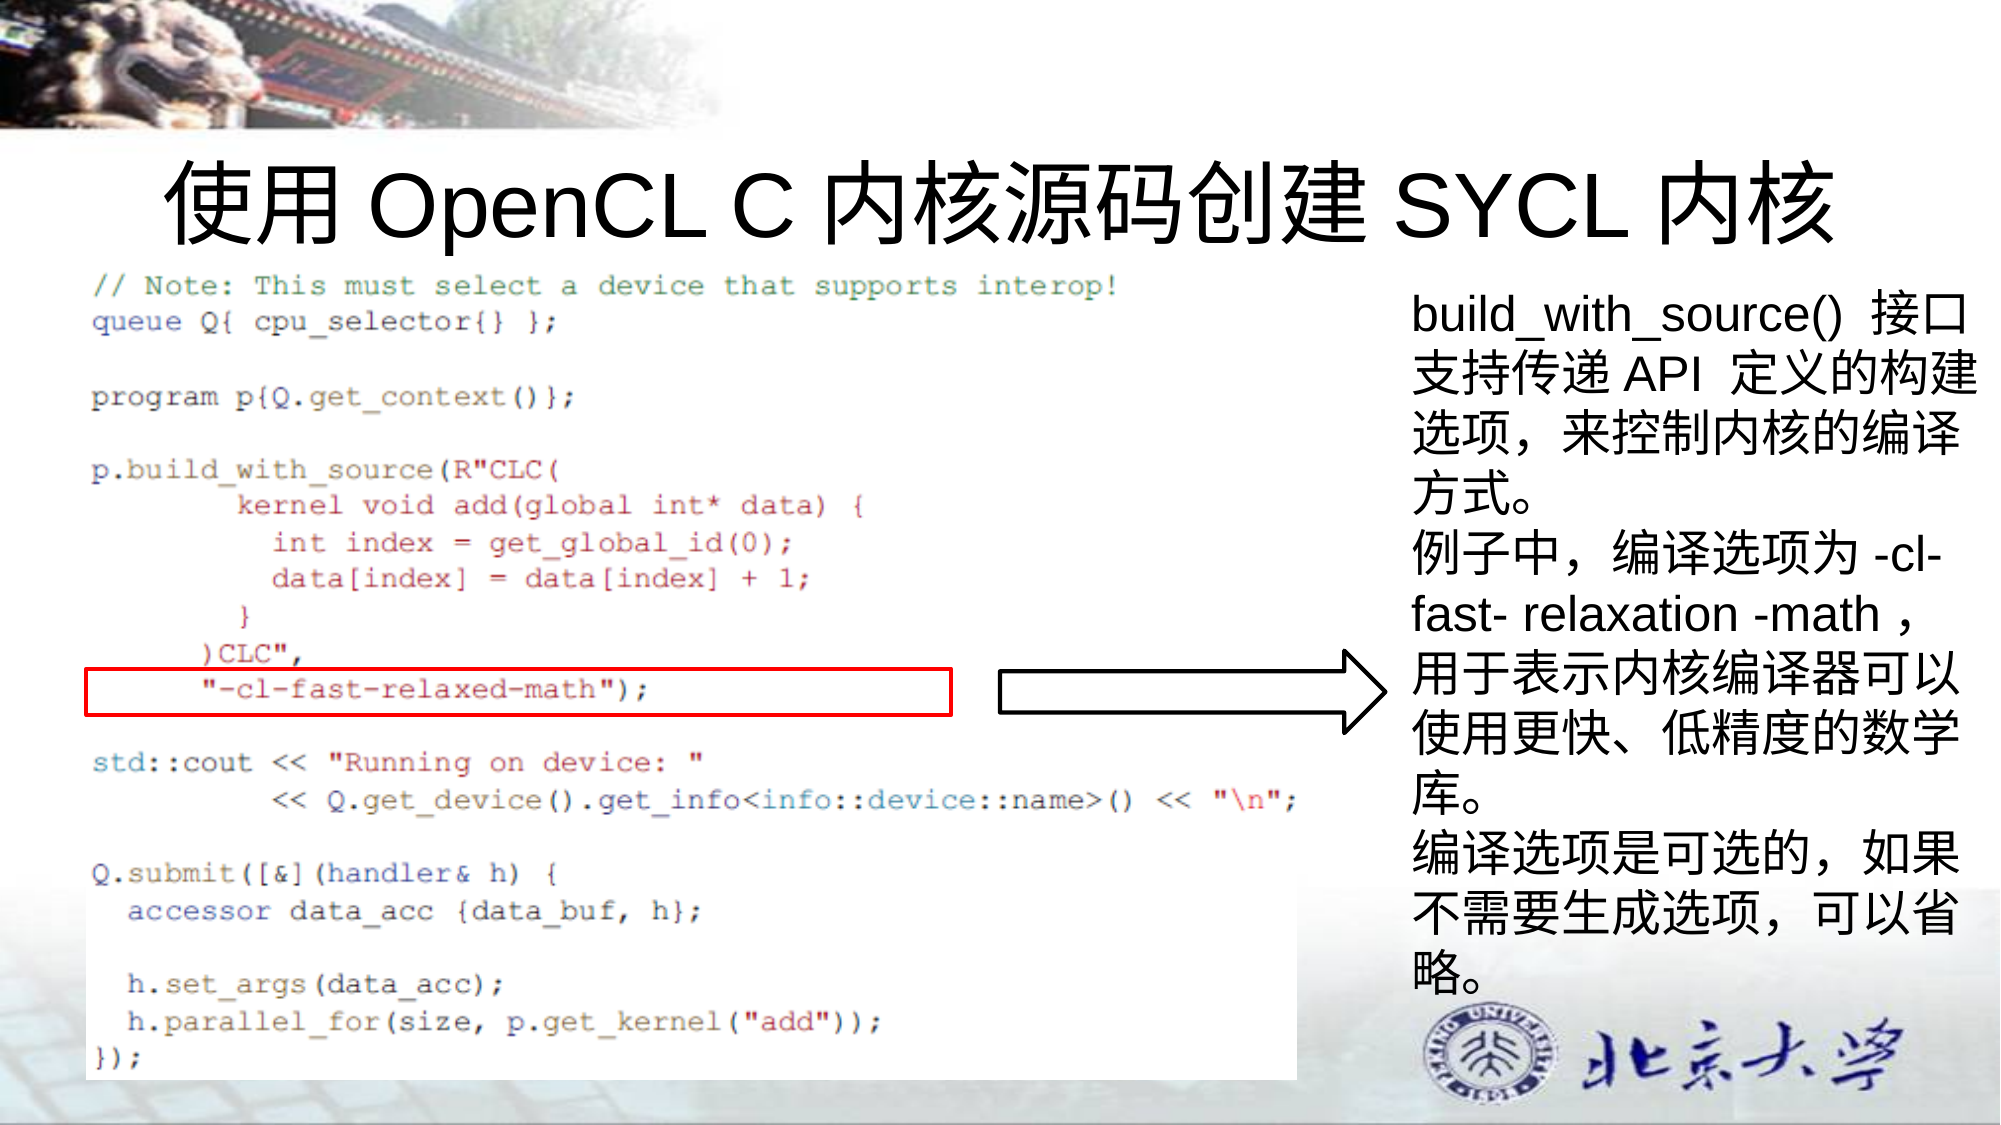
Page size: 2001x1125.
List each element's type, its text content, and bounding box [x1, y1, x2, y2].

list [86, 257, 1297, 1081]
text_box build_with_source() 接口支持传递API 定义的构建选项，来控制内核的编译方式。 例子中，编译选项为-cl-fast- relaxation -math，用于表示内核编译器可以使用更快、低精度的数学库。 编译选项是可选的，如果不需要生成选项，可以省略。 [1396, 274, 2000, 1010]
picture [0, 0, 2000, 1125]
title 使用OpenCL C内核源码创建SYCL内核 [99, 145, 1900, 258]
text_box [1302, 648, 1388, 736]
